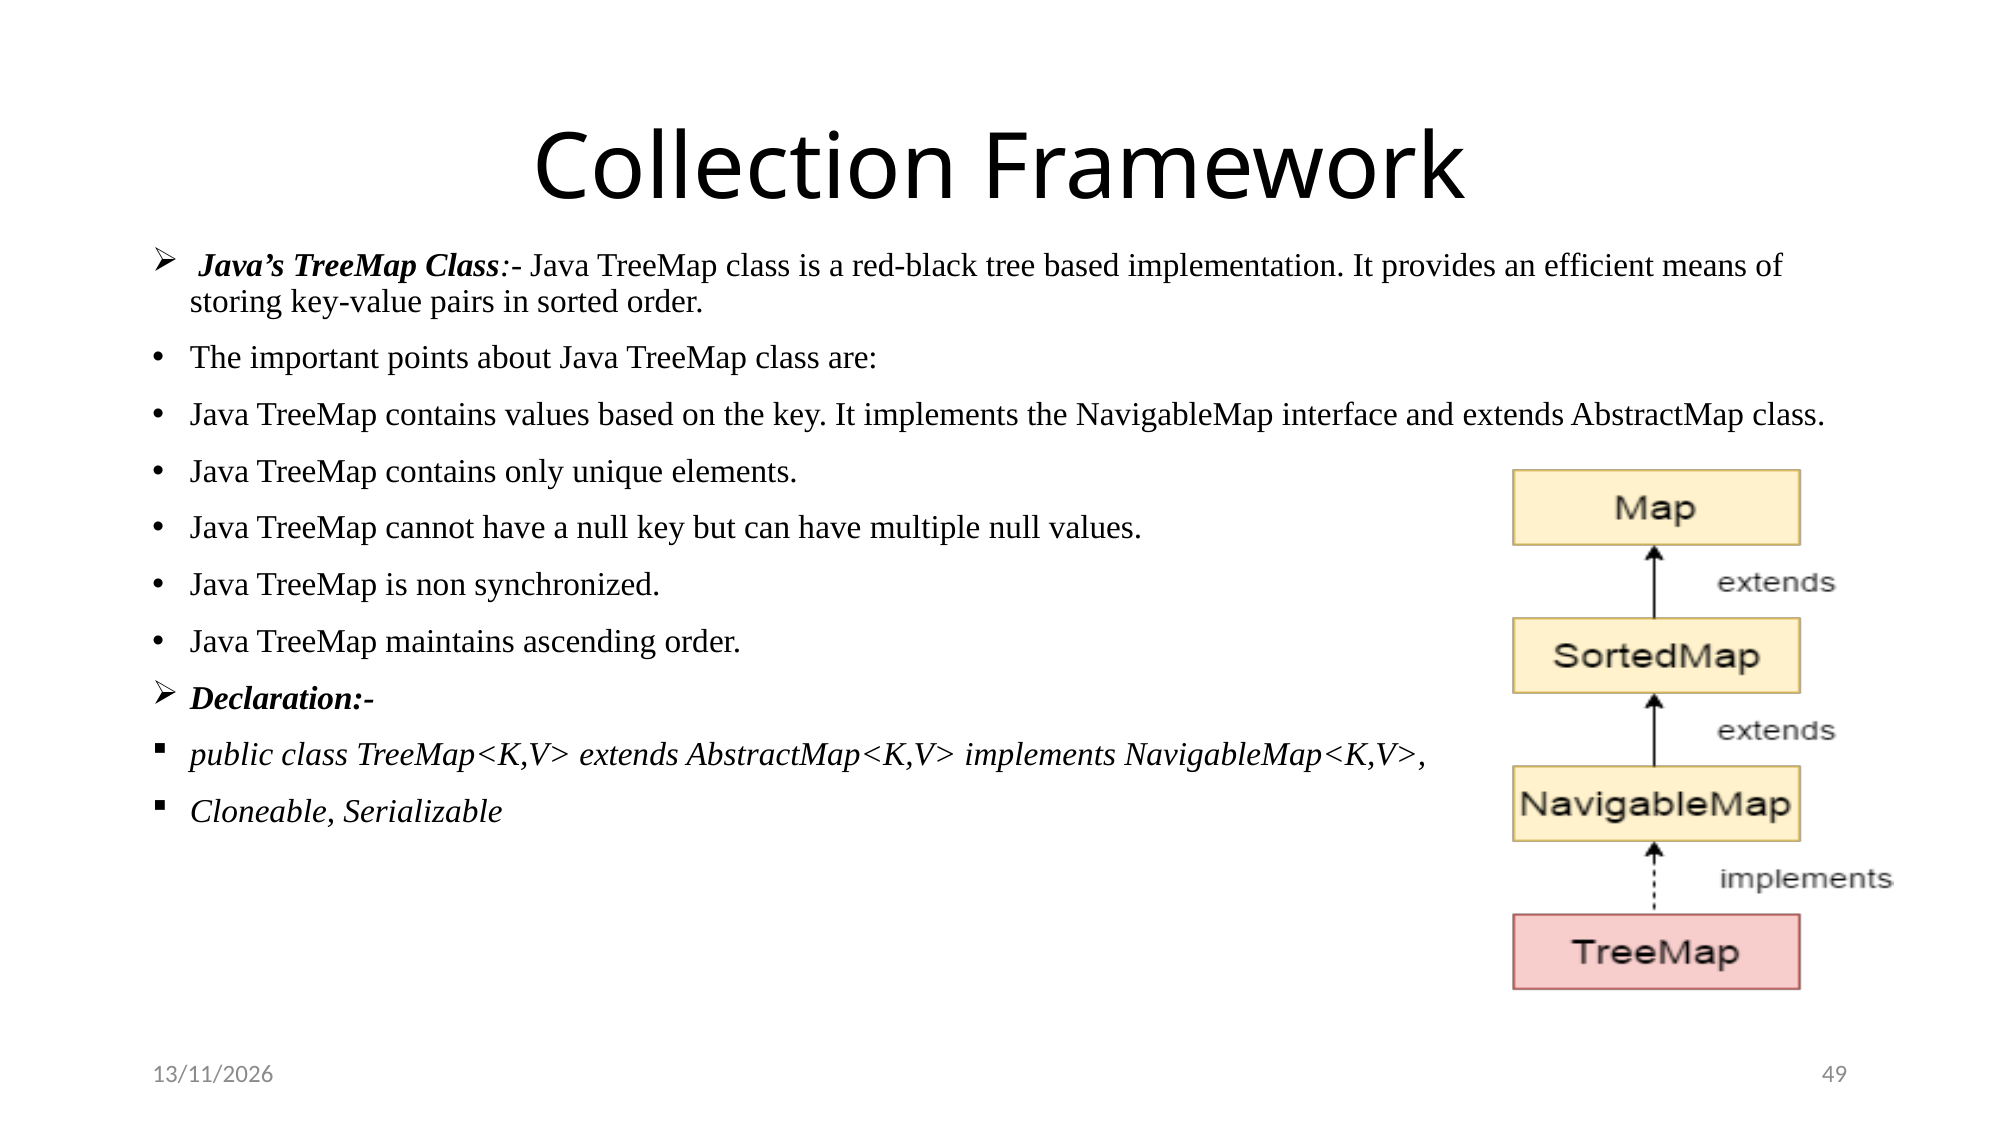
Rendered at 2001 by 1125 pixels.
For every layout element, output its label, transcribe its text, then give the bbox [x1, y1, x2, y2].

slide_number 49 [1412, 1042, 1863, 1103]
picture [1511, 468, 1894, 992]
title Collection Framework [137, 59, 1863, 240]
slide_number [137, 1042, 588, 1103]
list Java’s TreeMap Class:- Java TreeMap class is a red-black tree based implementation. It provides an efficient means of storing key-value pairs in sorted order. The important points about Java TreeMap class are: Java TreeMap contains values based on the key. It implements the NavigableMap interface and extends AbstractMap class. Java TreeMap contains only unique elements. Java TreeMap cannot have a null key but can have multiple null values. Java TreeMap is non synchronized. Java TreeMap maintains ascending order. Declaration:- public class TreeMap<K,V> extends AbstractMap<K,V> implements NavigableMap<K,V>, Cloneable, Serializable [137, 240, 1863, 1103]
